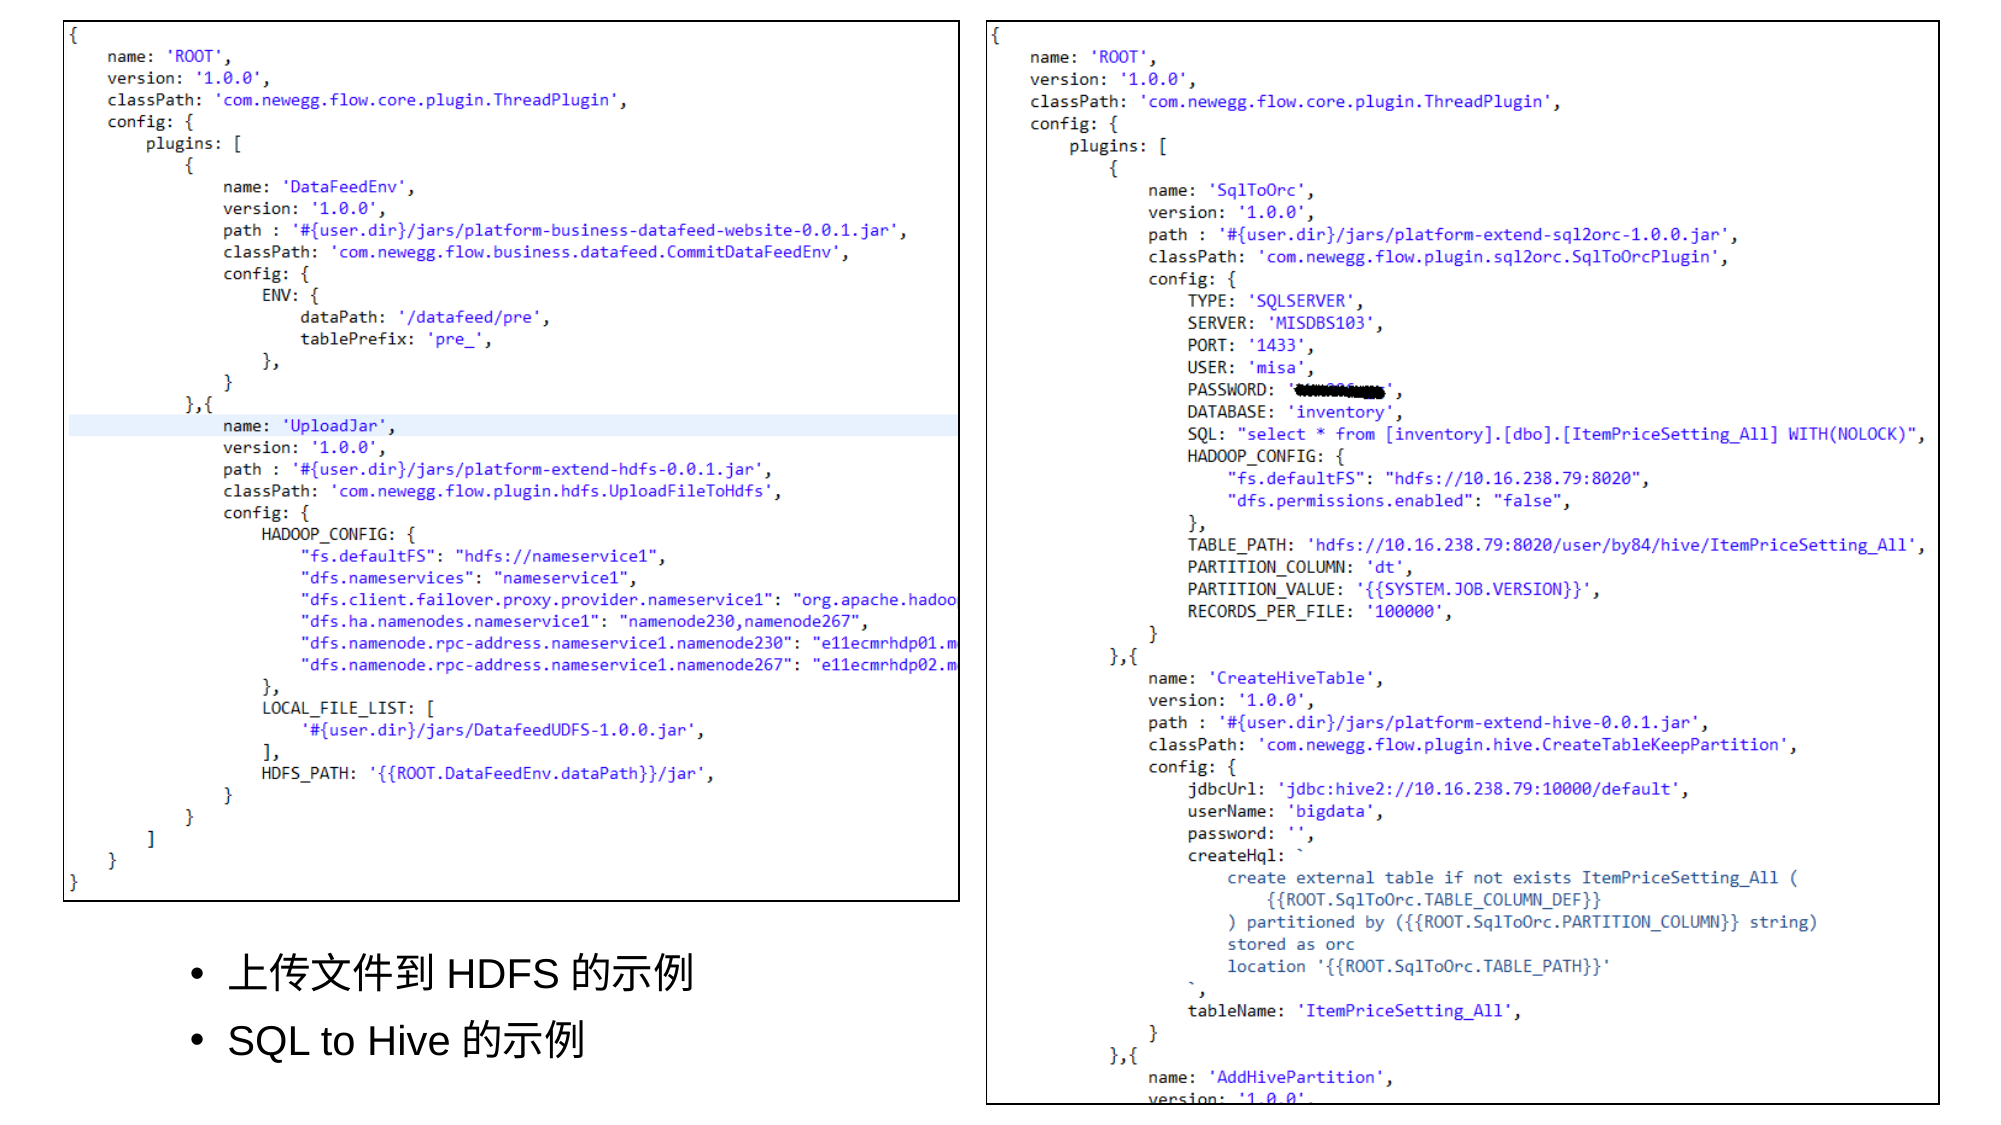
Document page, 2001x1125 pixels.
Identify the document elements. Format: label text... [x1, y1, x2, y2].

subtitle 上传文件到HDFS的示例 SQL to Hive的示例 [174, 945, 804, 1104]
picture [987, 21, 1939, 1104]
picture [64, 21, 959, 901]
